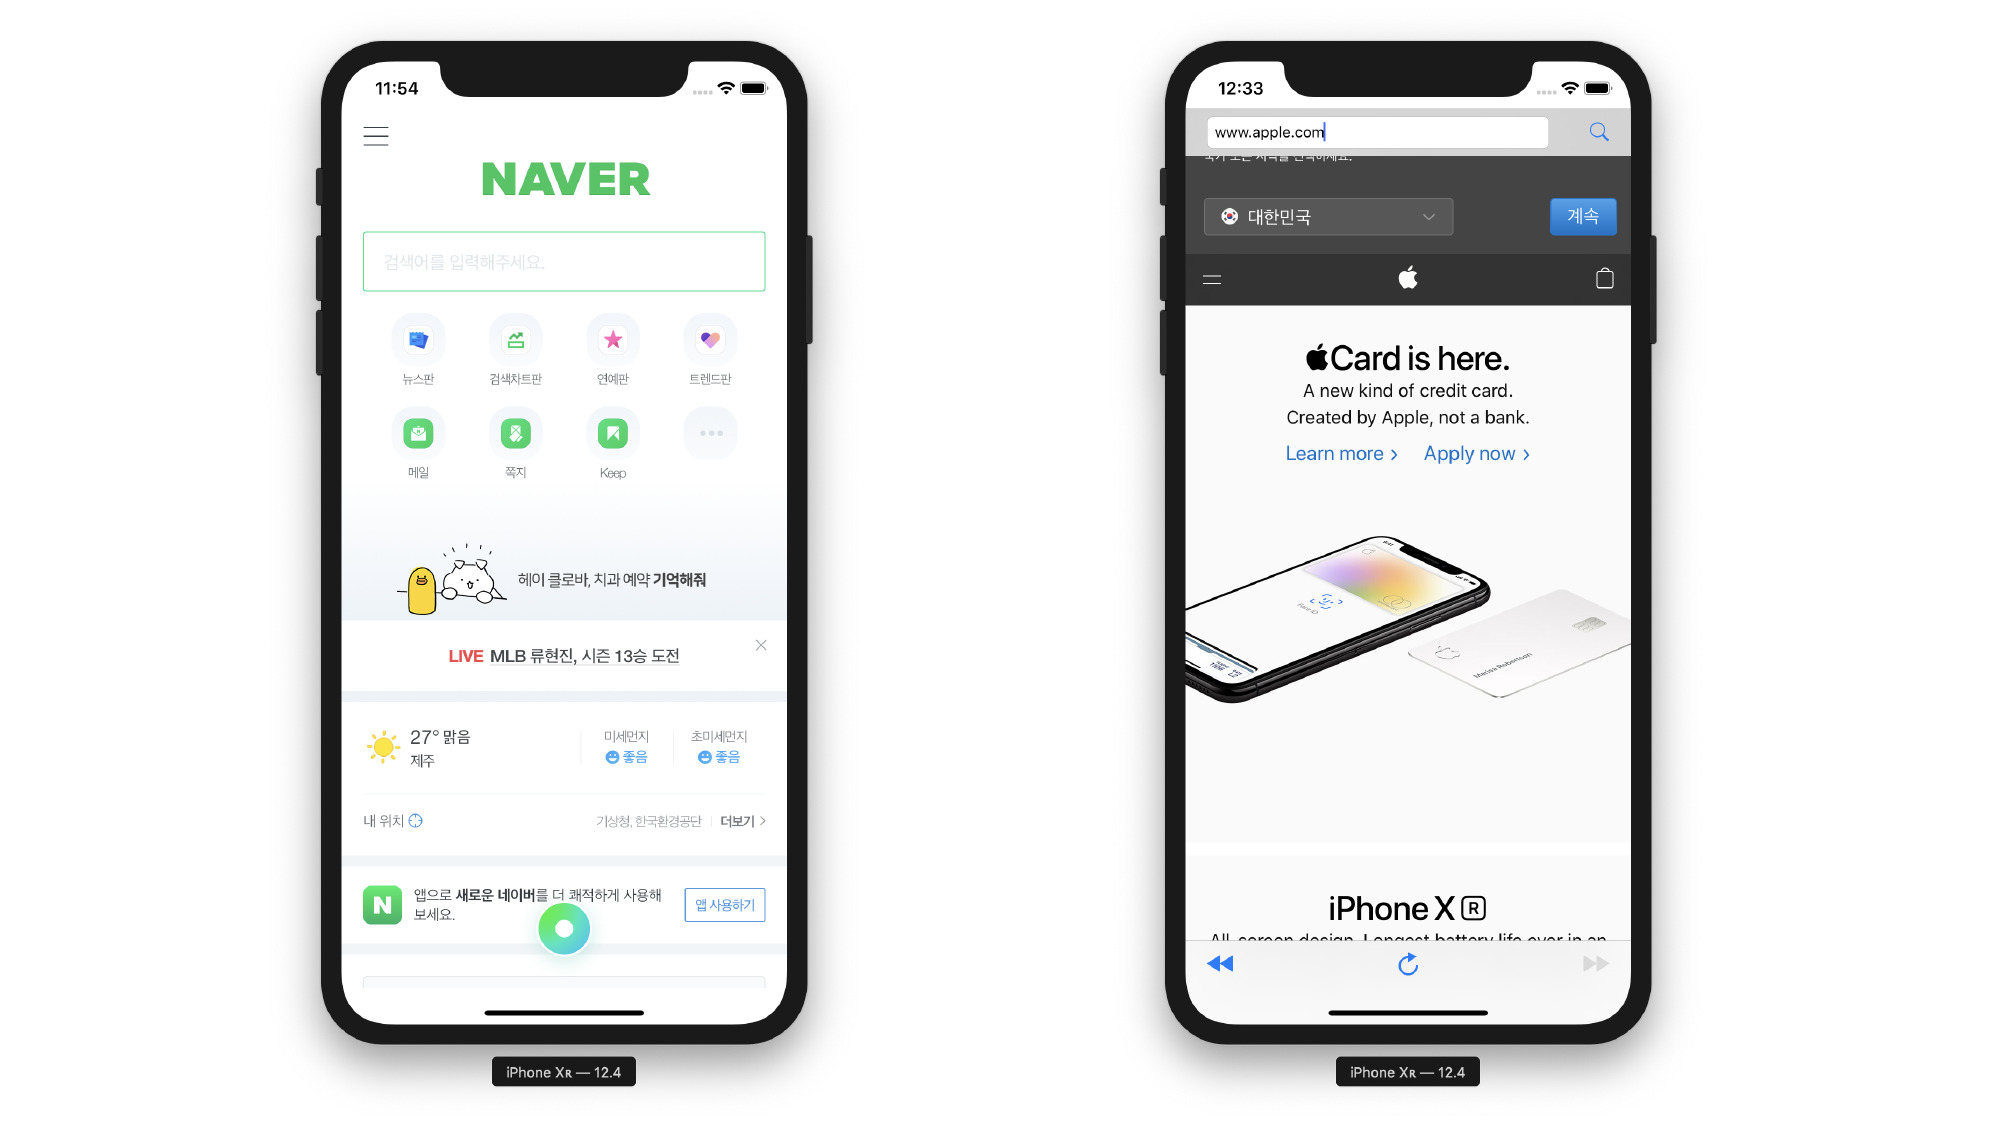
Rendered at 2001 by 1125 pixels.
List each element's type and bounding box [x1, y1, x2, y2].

list [250, 0, 878, 1125]
picture [1094, 0, 1722, 1125]
